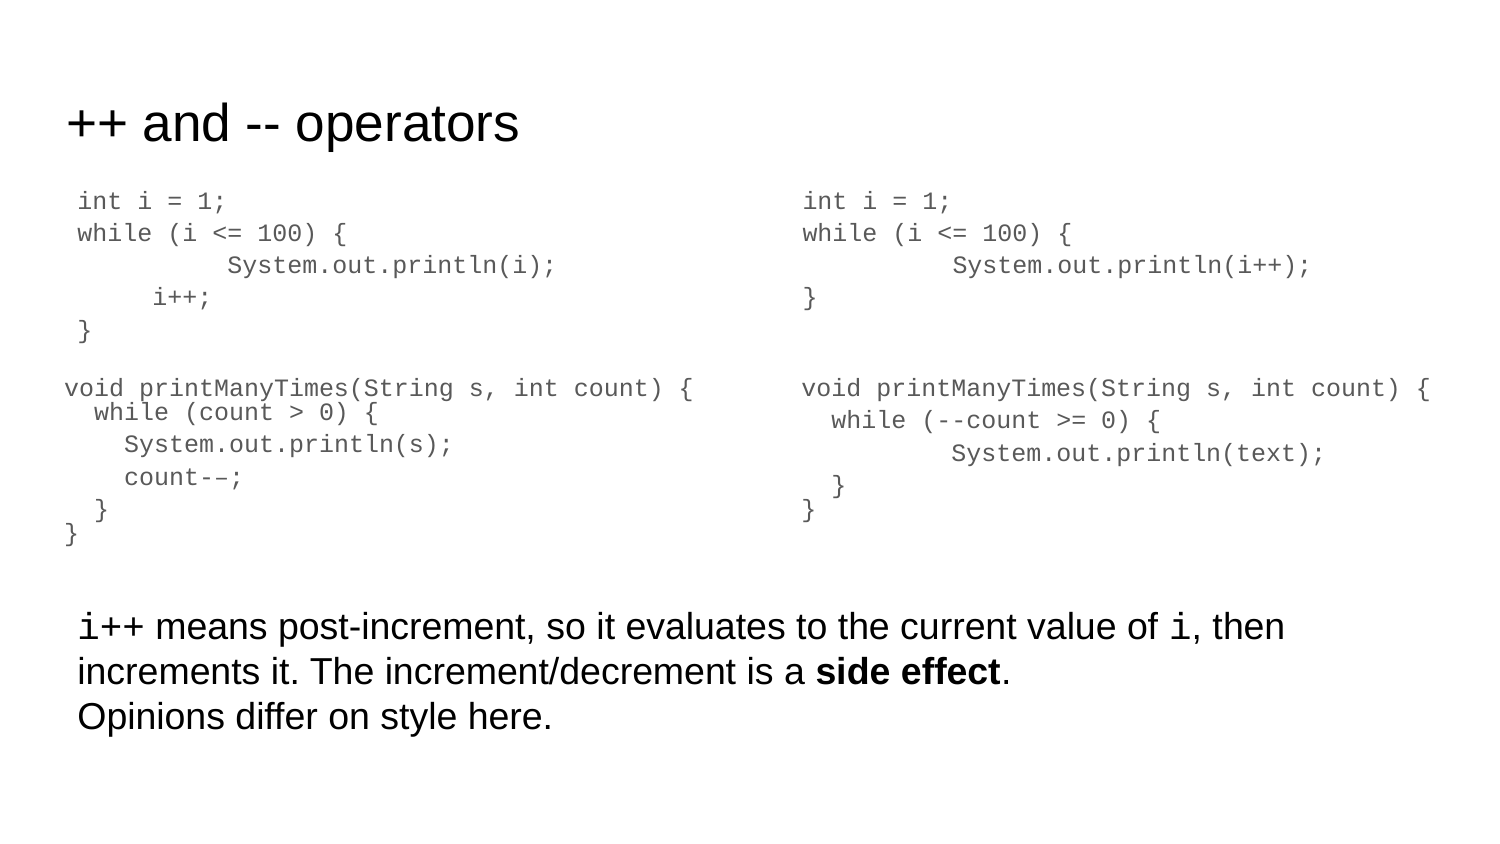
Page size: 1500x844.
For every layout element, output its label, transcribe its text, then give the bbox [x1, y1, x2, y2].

text_box void printManyTimes(String s, int count) { while (count > 0) { System.out.println(s); count-–; } } [49, 362, 864, 561]
text_box int i = 1; while (i <= 100) { System.out.println(i++); } [787, 174, 1497, 326]
title ++ and -- operators [51, 72, 1427, 167]
text_box void printManyTimes(String s, int count) { while (--count >= 0) { System.out.println(text); } } [864, 362, 1500, 537]
text_box i++ means post-increment, so it evaluates to the current value of i, then increments it. The increment/decrement is a side effect. Opinions differ on style here. [62, 587, 1464, 753]
text_box int i = 1; while (i <= 100) { System.out.println(i); i++; } [62, 174, 772, 358]
